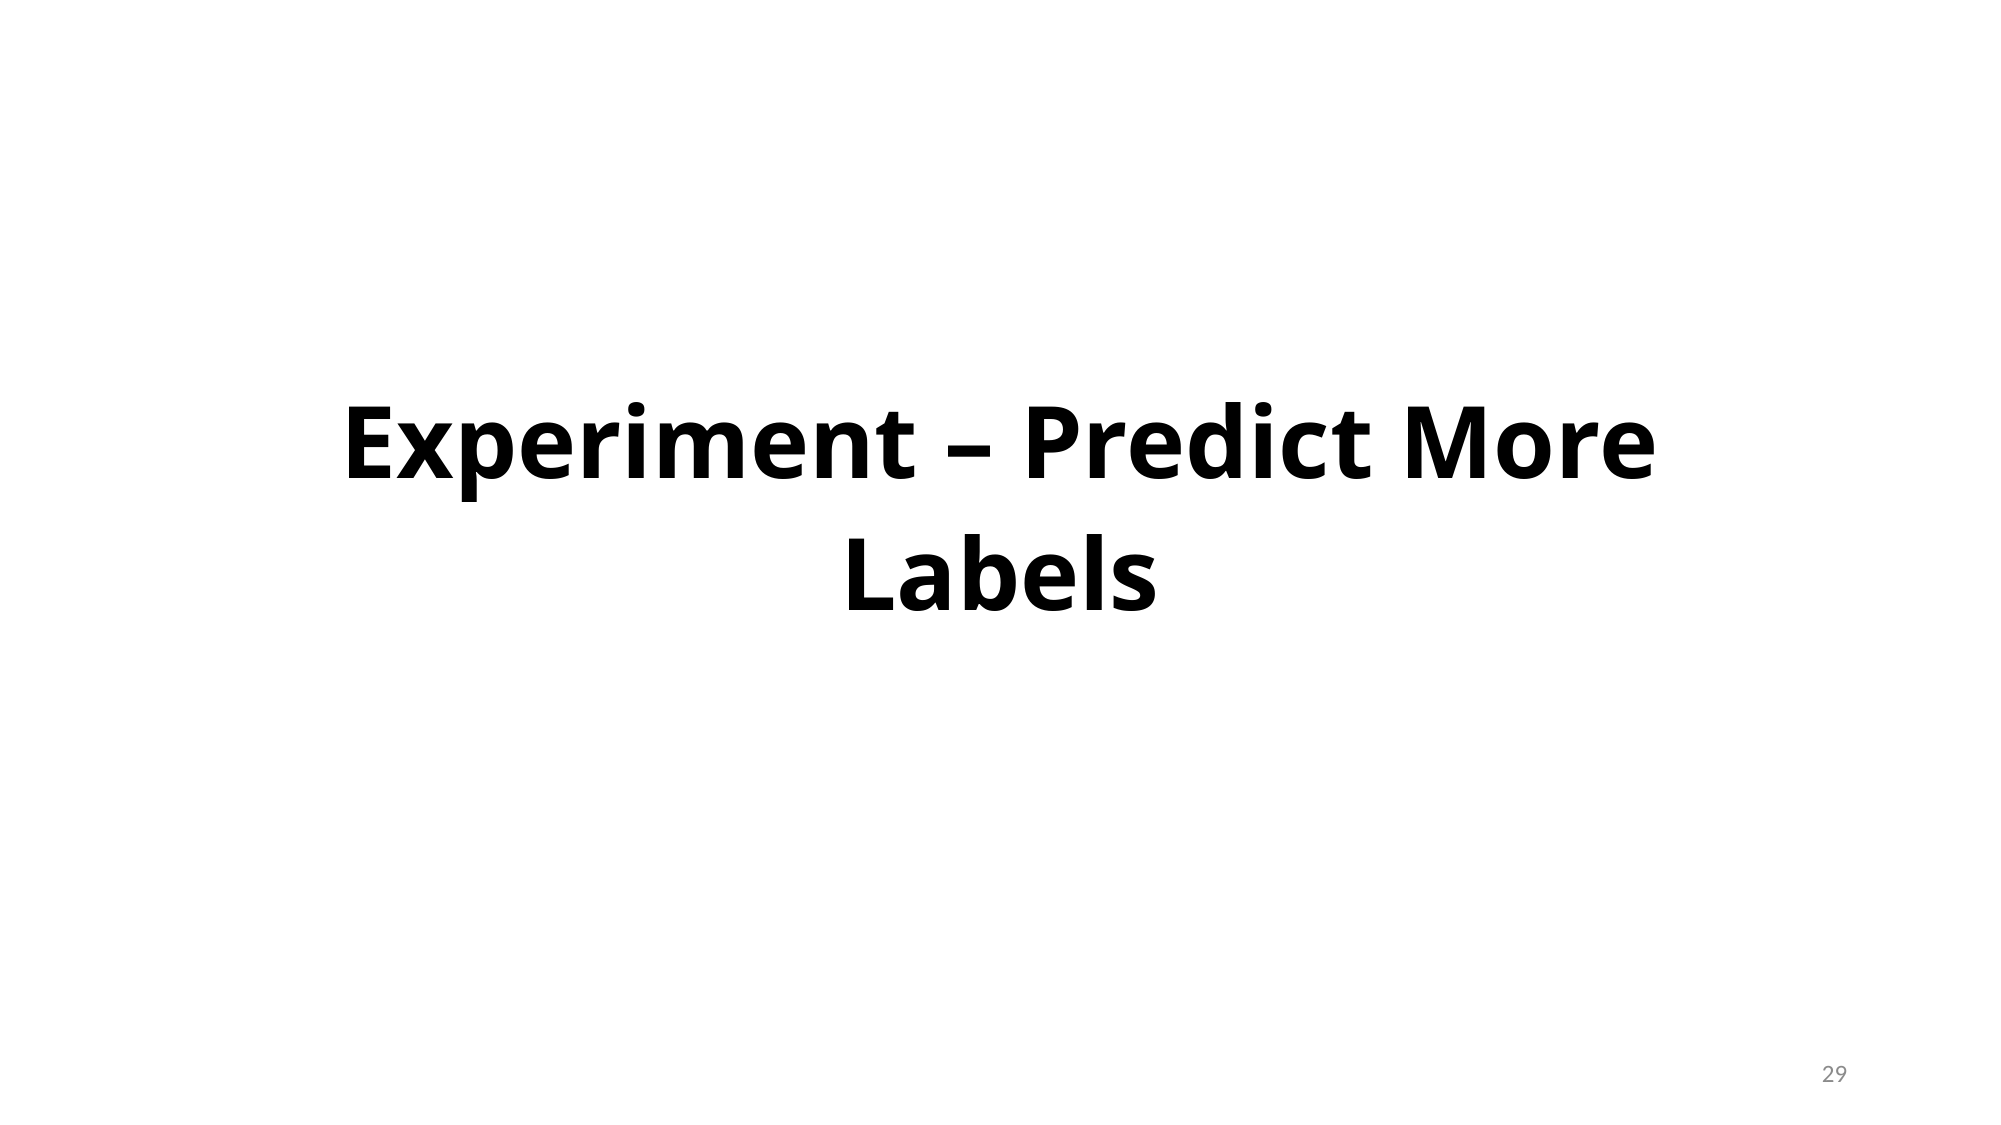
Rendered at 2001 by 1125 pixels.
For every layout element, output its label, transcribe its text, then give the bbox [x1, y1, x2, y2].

slide_number 29 [1412, 1042, 1863, 1103]
title Experiment – Predict More Labels [173, 246, 1827, 638]
